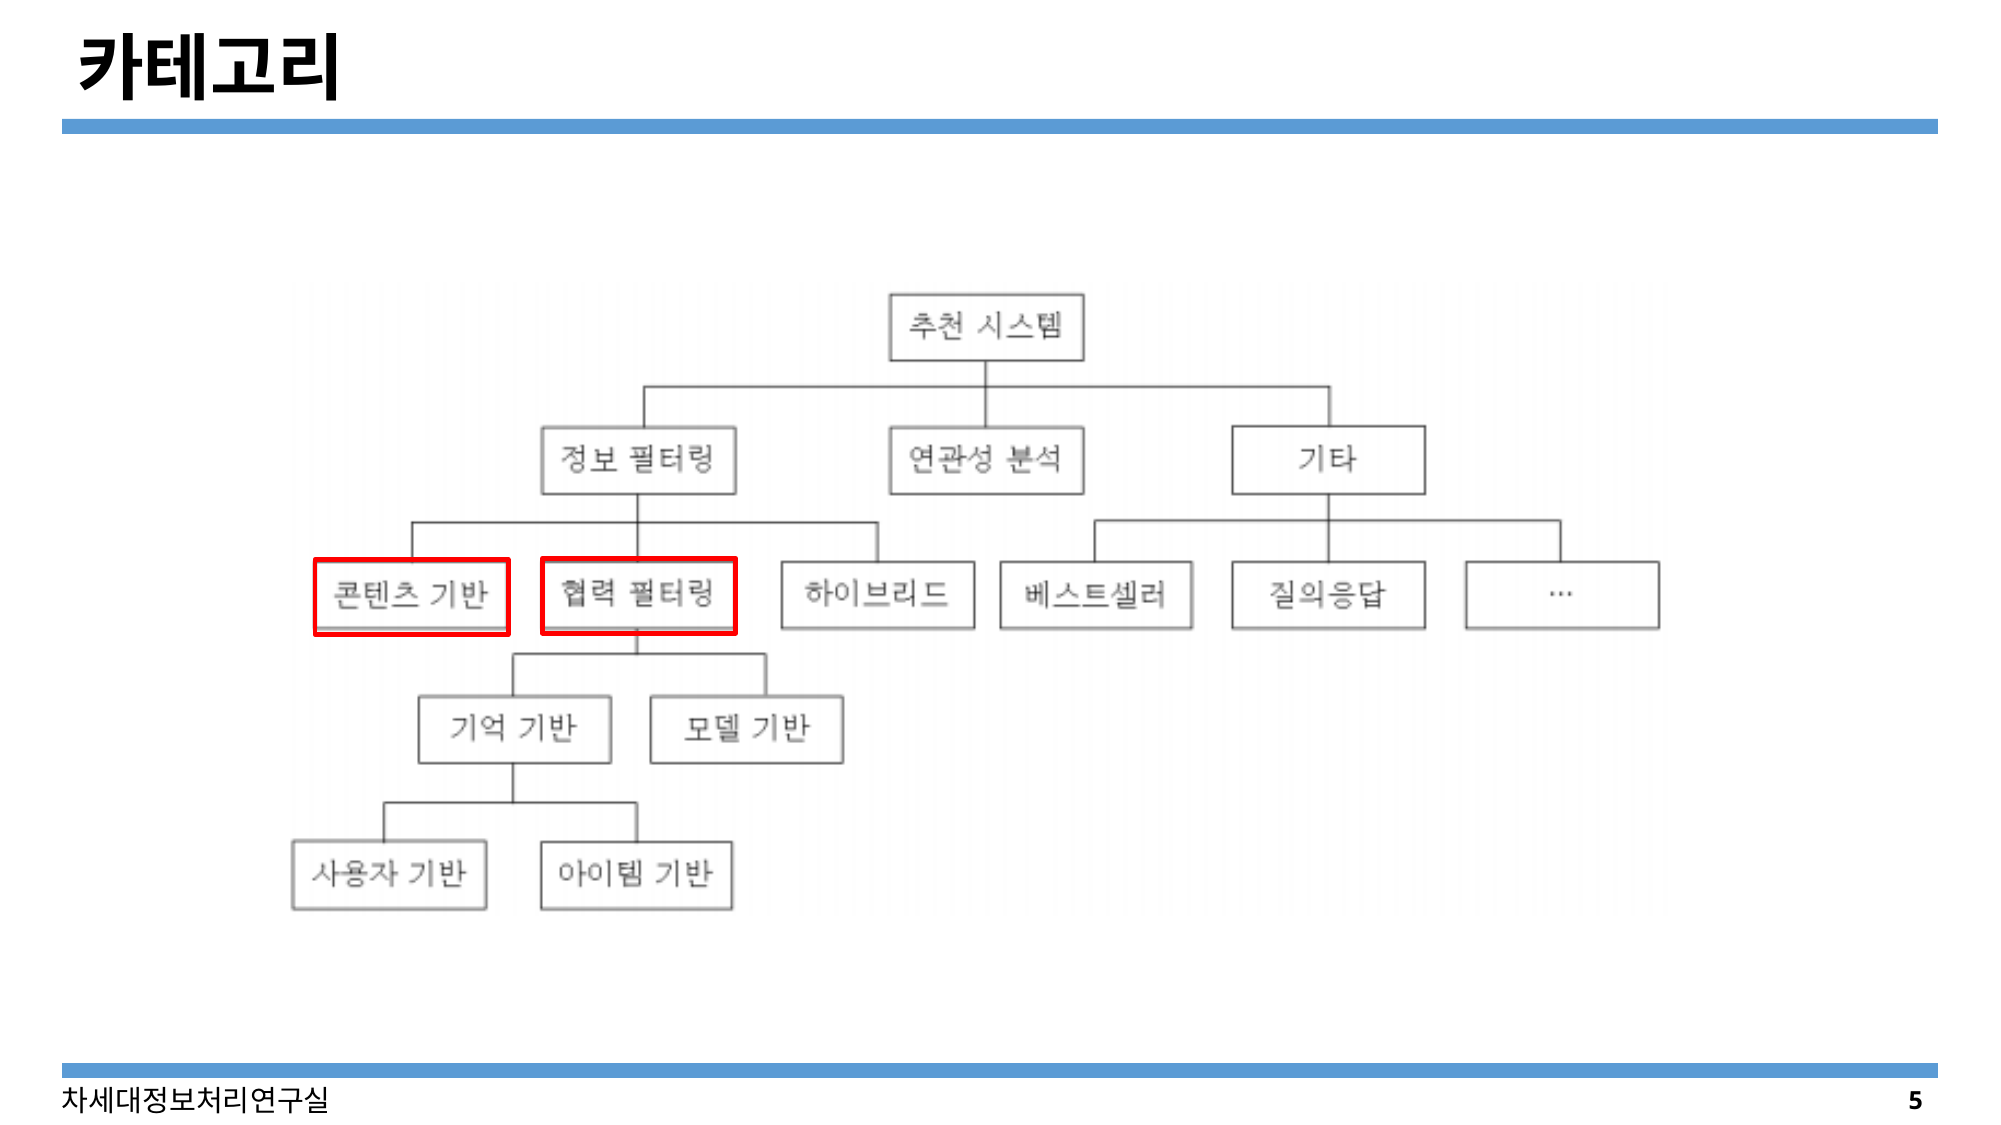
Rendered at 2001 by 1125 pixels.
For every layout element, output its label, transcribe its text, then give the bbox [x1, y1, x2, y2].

picture [193, 231, 1722, 929]
slide_number 5 [1487, 1079, 1938, 1125]
title 카테고리 [62, 24, 1564, 118]
